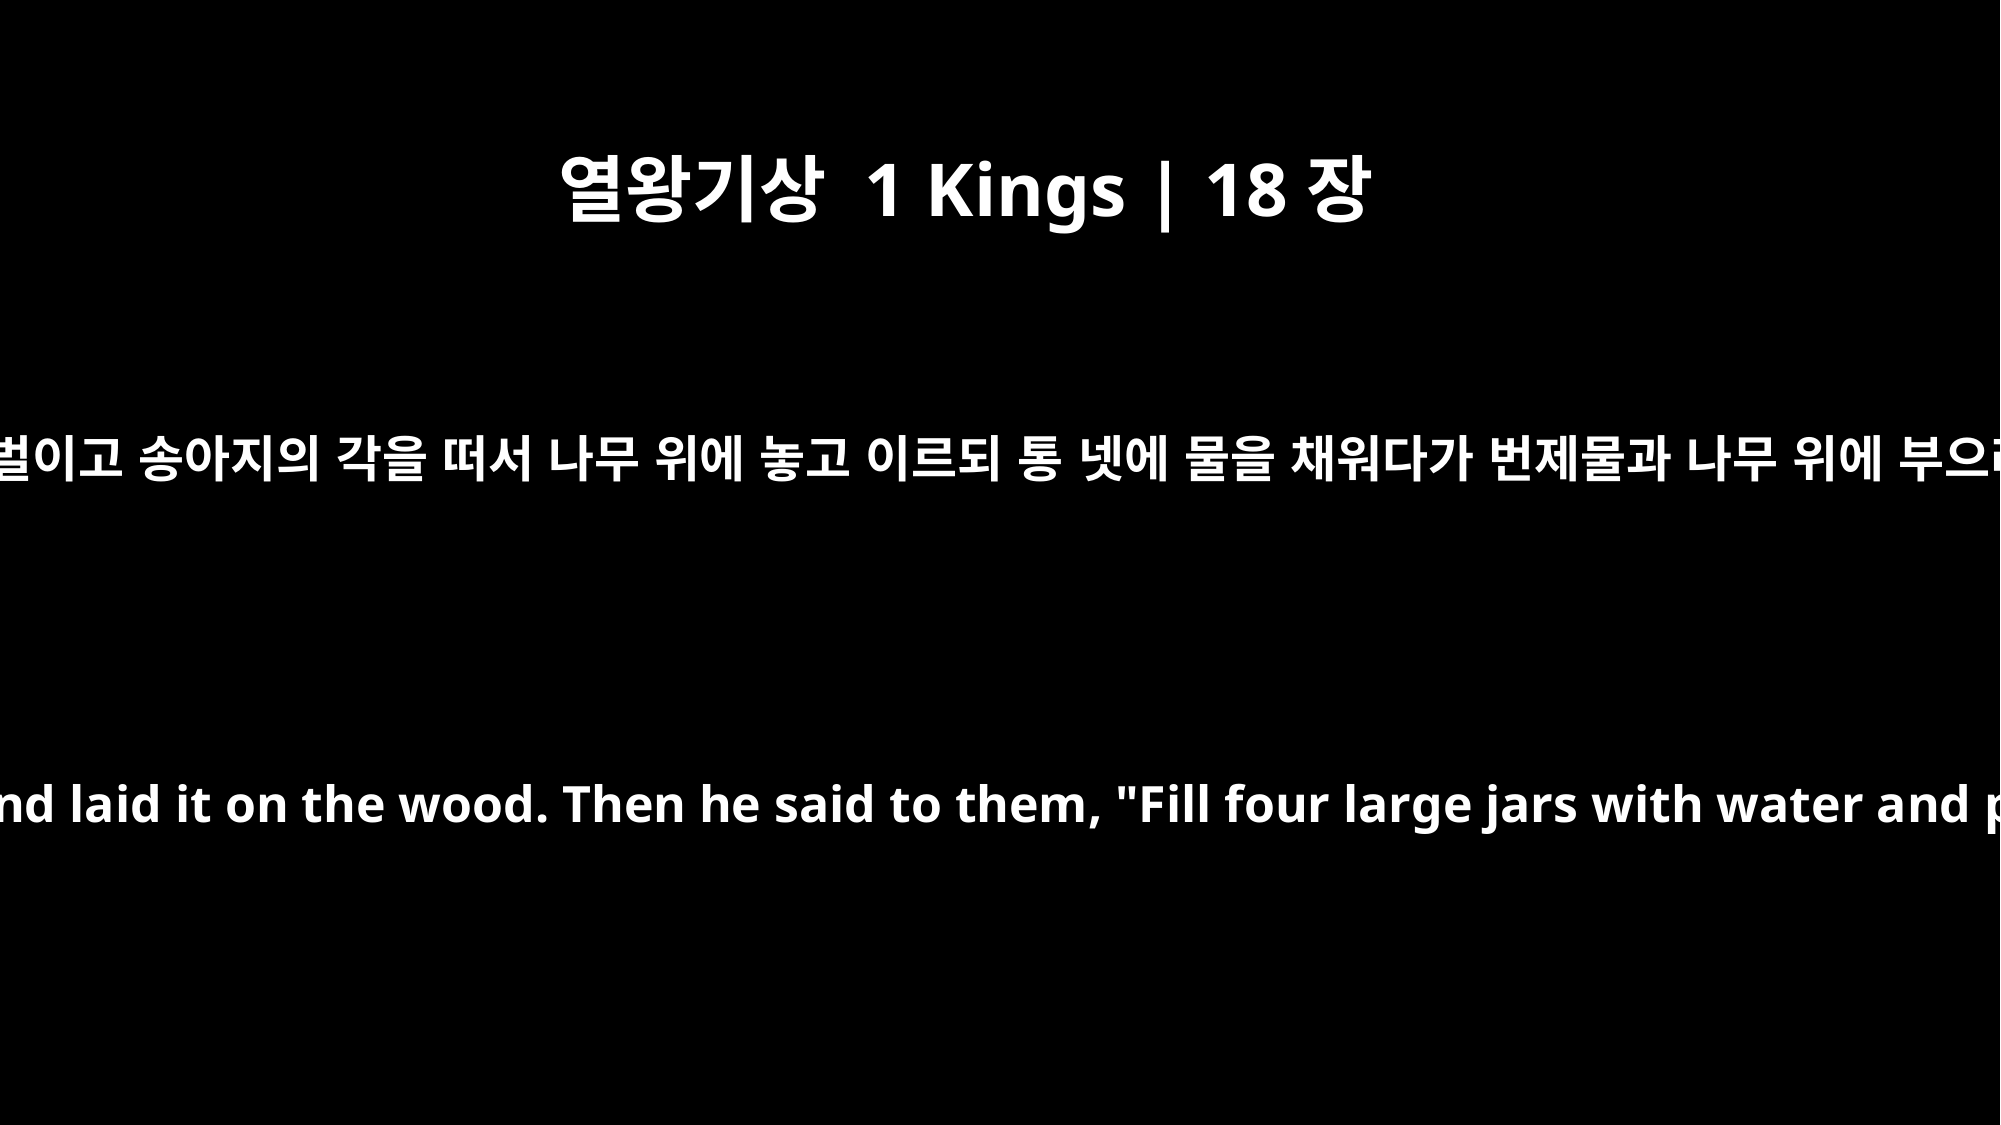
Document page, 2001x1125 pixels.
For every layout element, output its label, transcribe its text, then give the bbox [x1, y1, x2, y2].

text_box He arranged the wood, cut the bull into pieces and laid it on the wood. Then he said to them, "Fill four large jars with water and pour it on the offering and on the wood." [0, 764, 2000, 840]
text_box 열왕기상 1 Kings | 18장 [543, 136, 1389, 239]
text_box 33 또 나무를 벌이고 송아지의 각을 떠서 나무 위에 놓고 이르되 통 넷에 물을 채워다가 번제물과 나무 위에 부으라 하고 [0, 359, 2000, 495]
